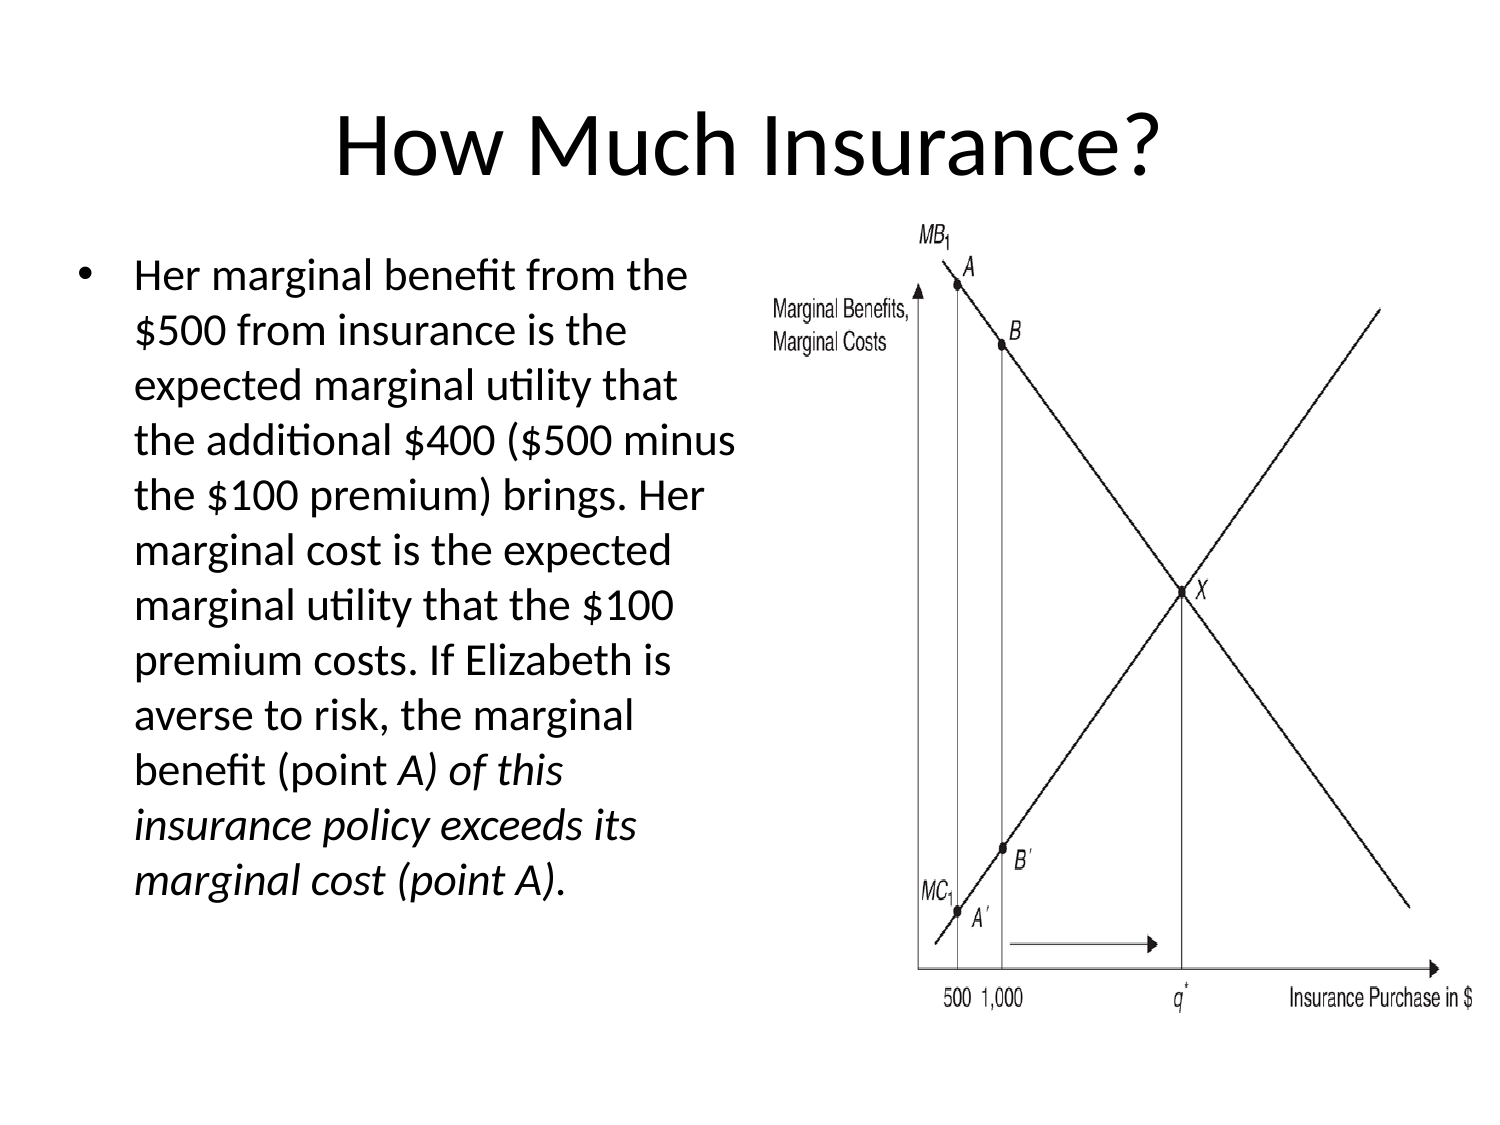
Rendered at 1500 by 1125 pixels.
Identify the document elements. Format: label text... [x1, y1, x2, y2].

list Her marginal benefit from the $500 from insurance is the expected marginal utility that the additional $400 ($500 minus the $100 premium) brings. Her marginal cost is the expected marginal utility that the $100 premium costs. If Elizabeth is averse to risk, the marginal benefit (point A) of this insurance policy exceeds its marginal cost (point A). [62, 237, 763, 1000]
picture [774, 224, 1472, 1013]
title How Much Insurance? [75, 45, 1425, 233]
